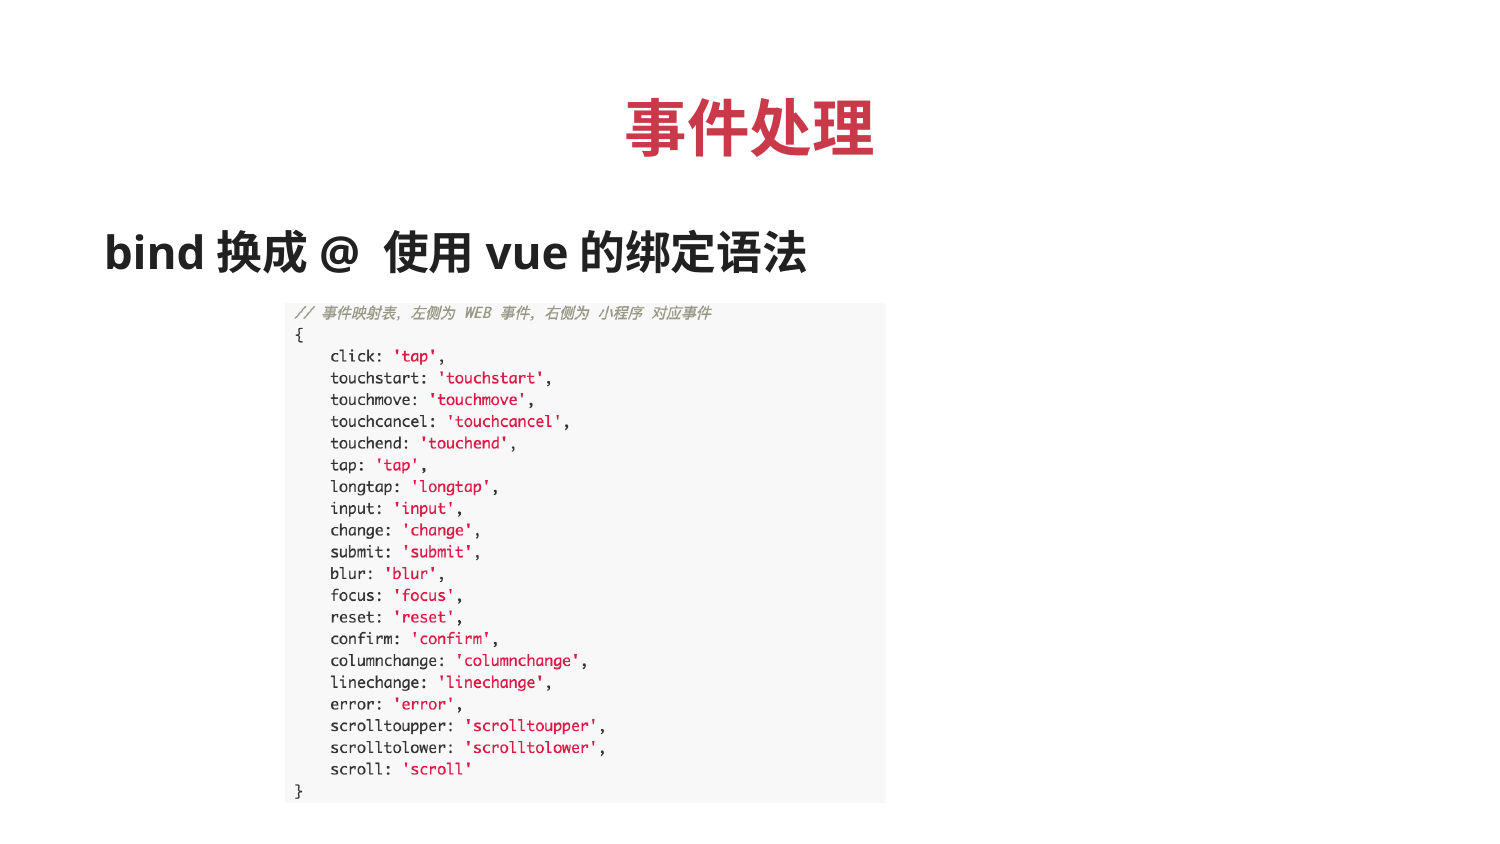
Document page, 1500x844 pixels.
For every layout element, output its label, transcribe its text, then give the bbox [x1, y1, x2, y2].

list bind换成@ 使用vue的绑定语法 [76, 208, 1427, 293]
picture [265, 303, 886, 803]
text_box 事件处理 [0, 81, 1500, 172]
